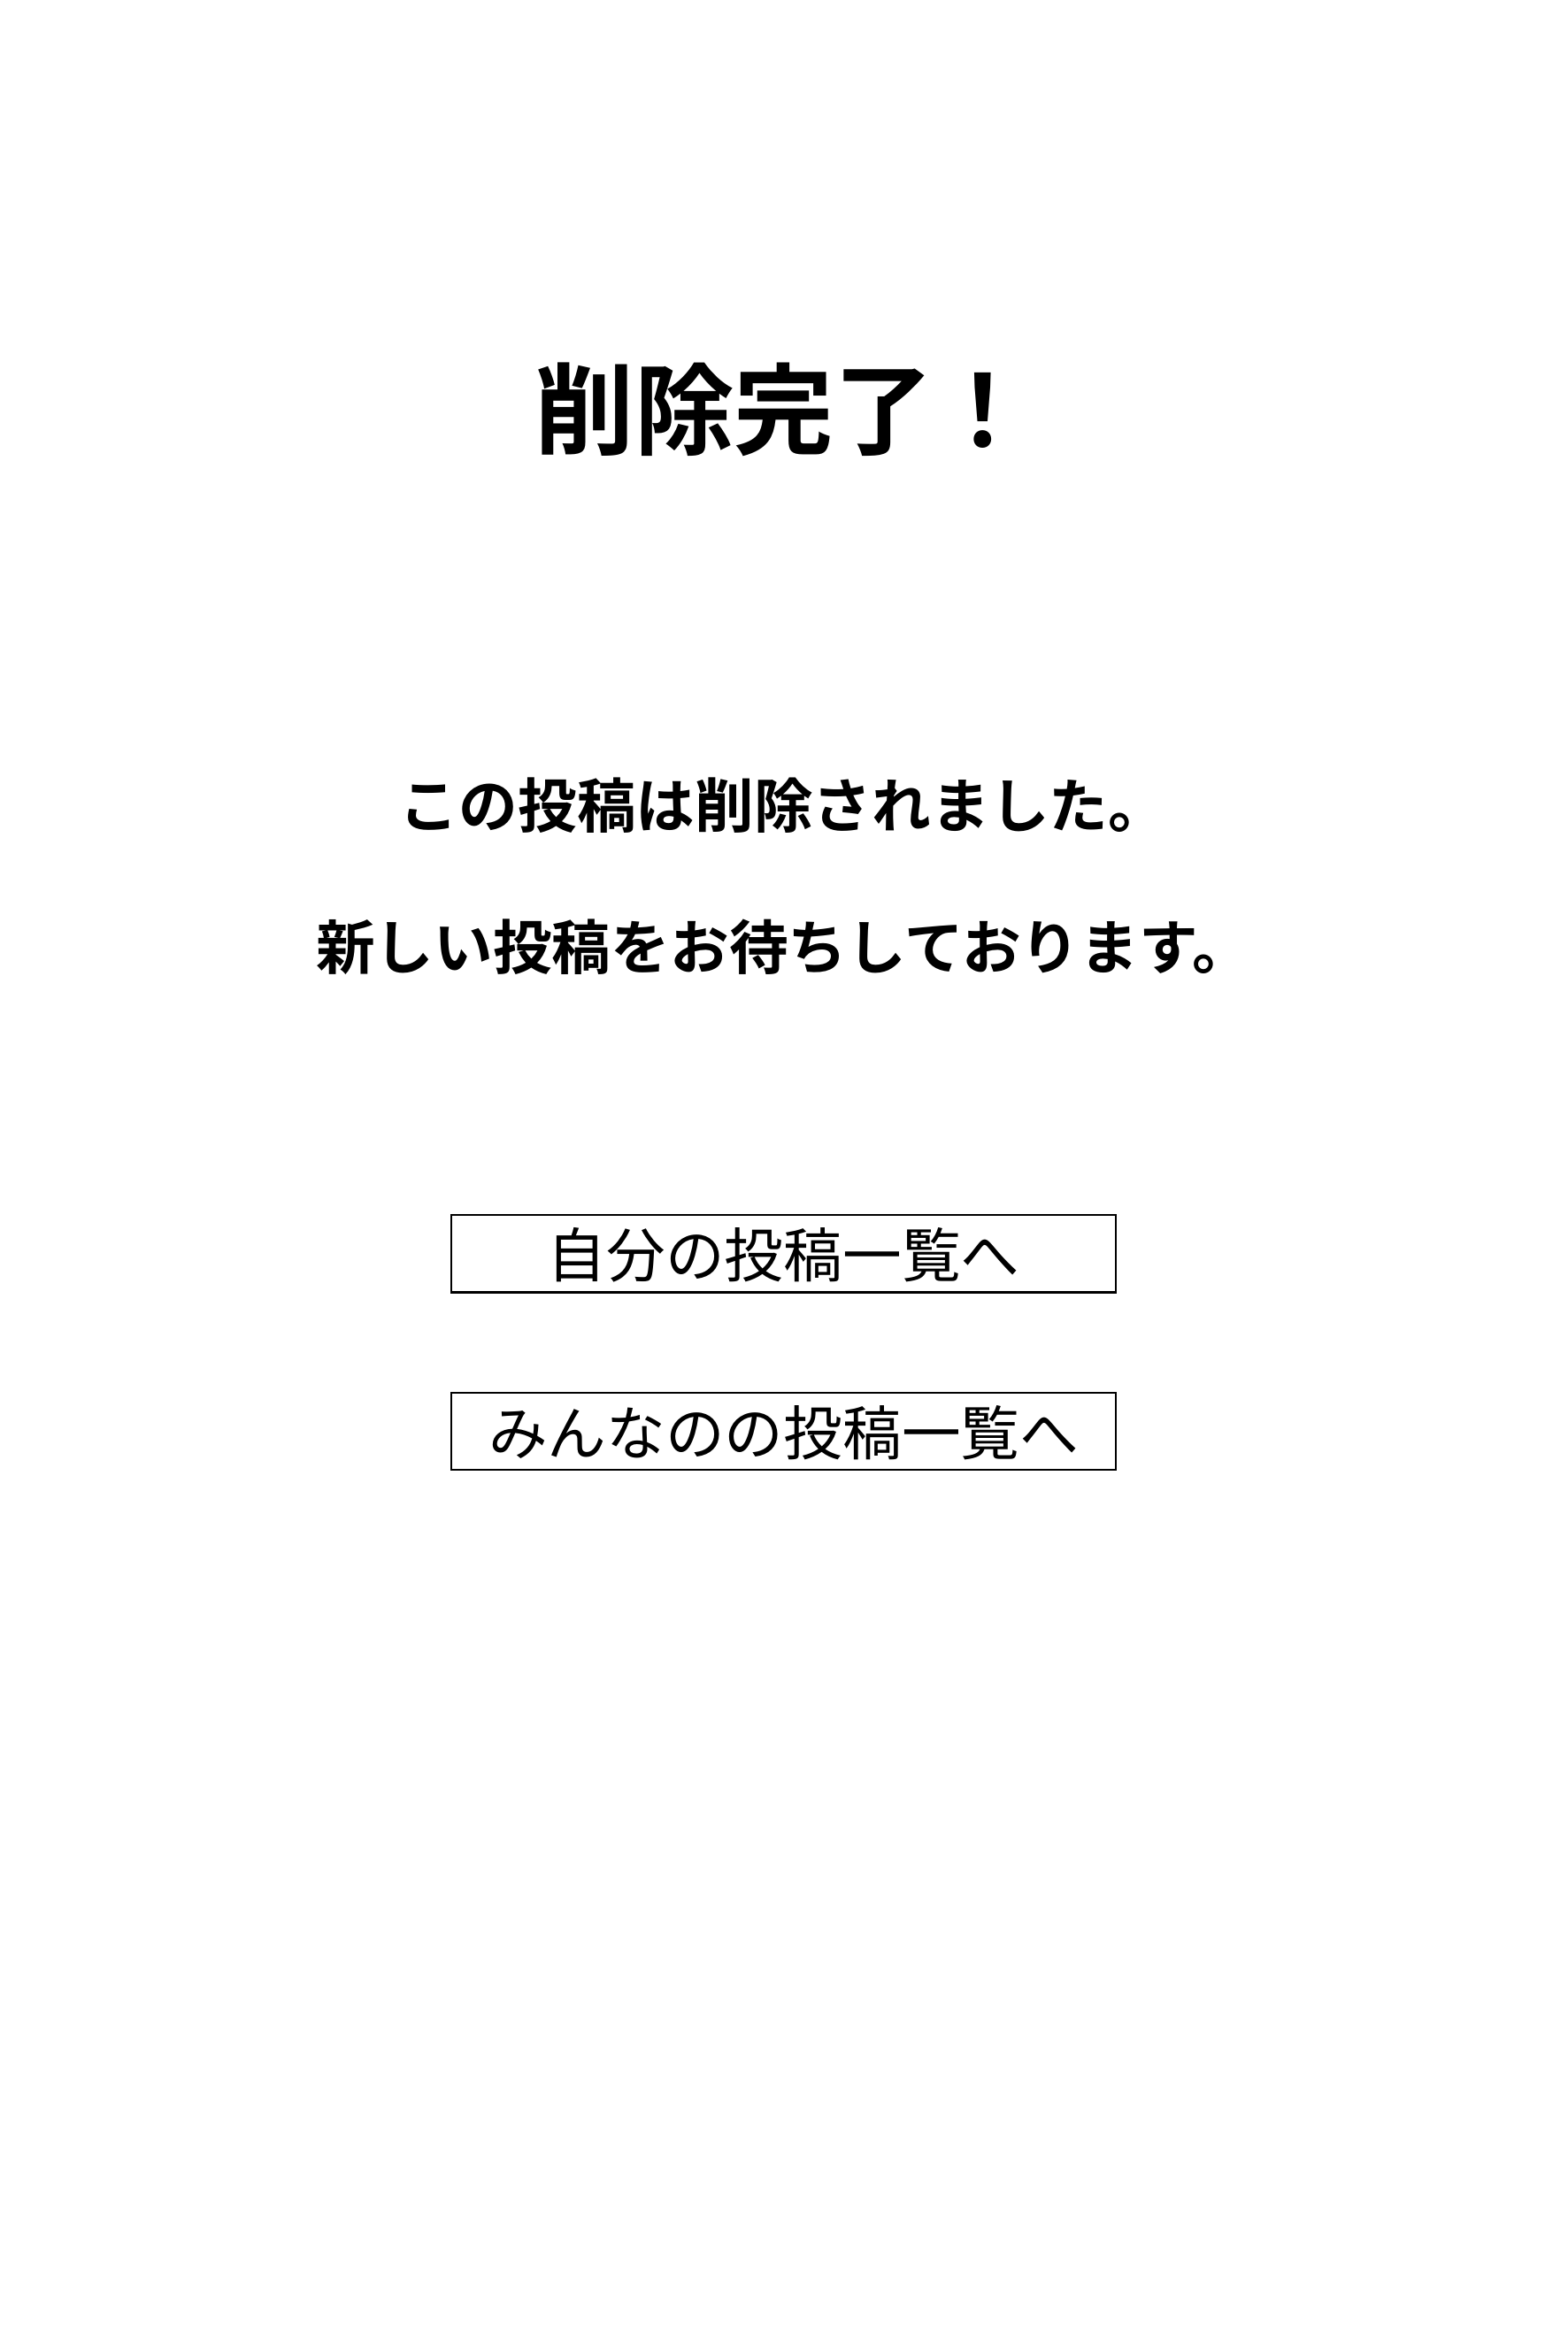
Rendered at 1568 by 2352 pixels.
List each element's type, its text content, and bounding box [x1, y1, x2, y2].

text_box みんなのの投稿一覧へ [450, 1392, 1117, 1471]
text_box この投稿は削除されました。 新しい投稿をお待ちしております。 [104, 762, 1464, 988]
text_box 自分の投稿一覧へ [450, 1214, 1117, 1294]
text_box 削除完了！ [29, 341, 1539, 474]
